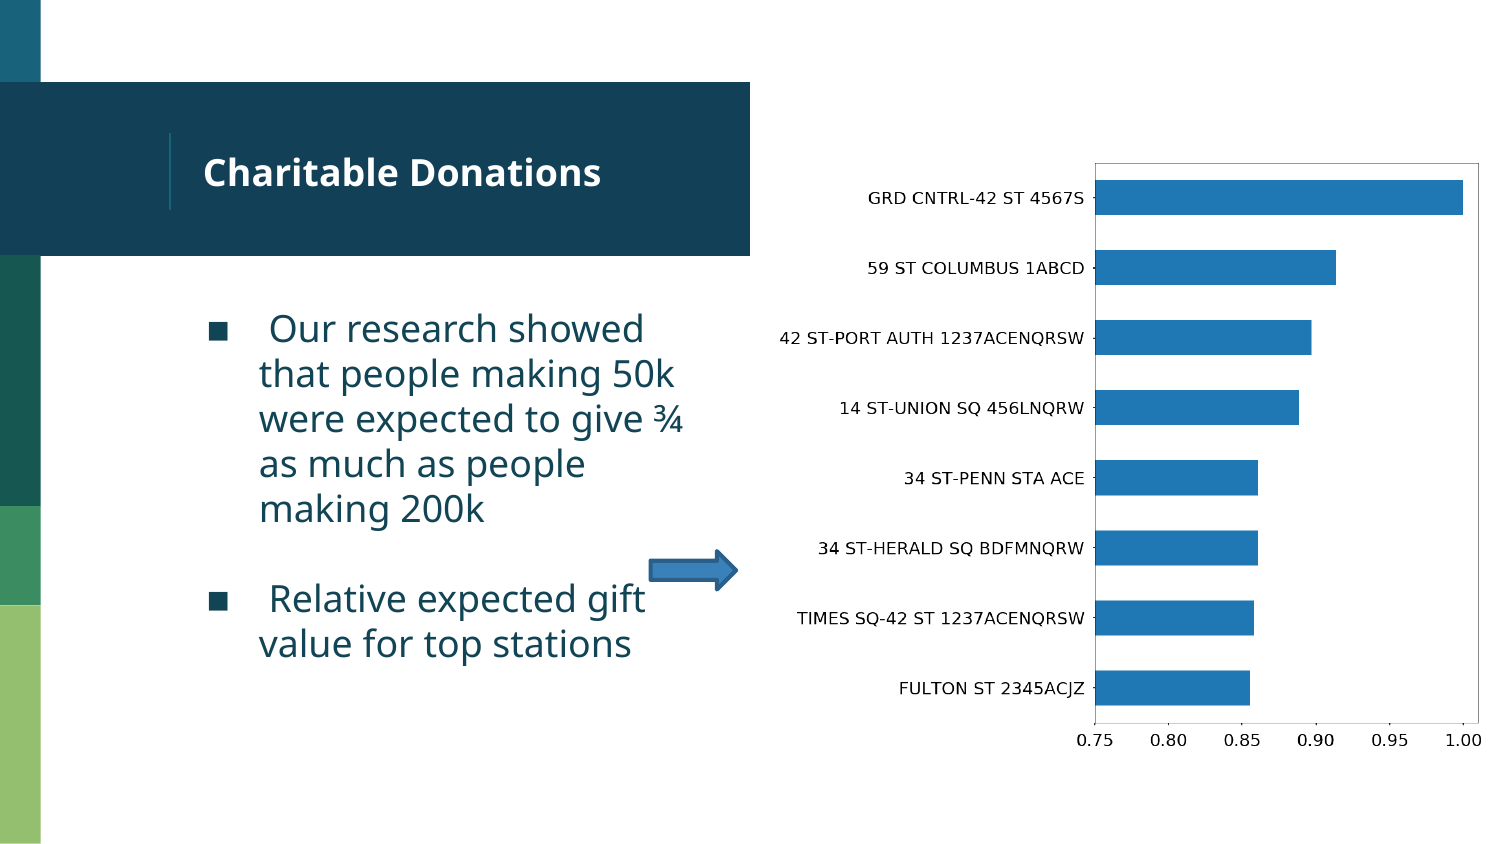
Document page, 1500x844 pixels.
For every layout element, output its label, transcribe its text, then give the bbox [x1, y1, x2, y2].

list Our research showed that people making 50k were expected to give ¾ as much as people making 200k Relative expected gift value for top stations [172, 289, 737, 808]
text_box [648, 549, 739, 592]
title Charitable Donations [187, 87, 715, 256]
picture [775, 154, 1487, 754]
